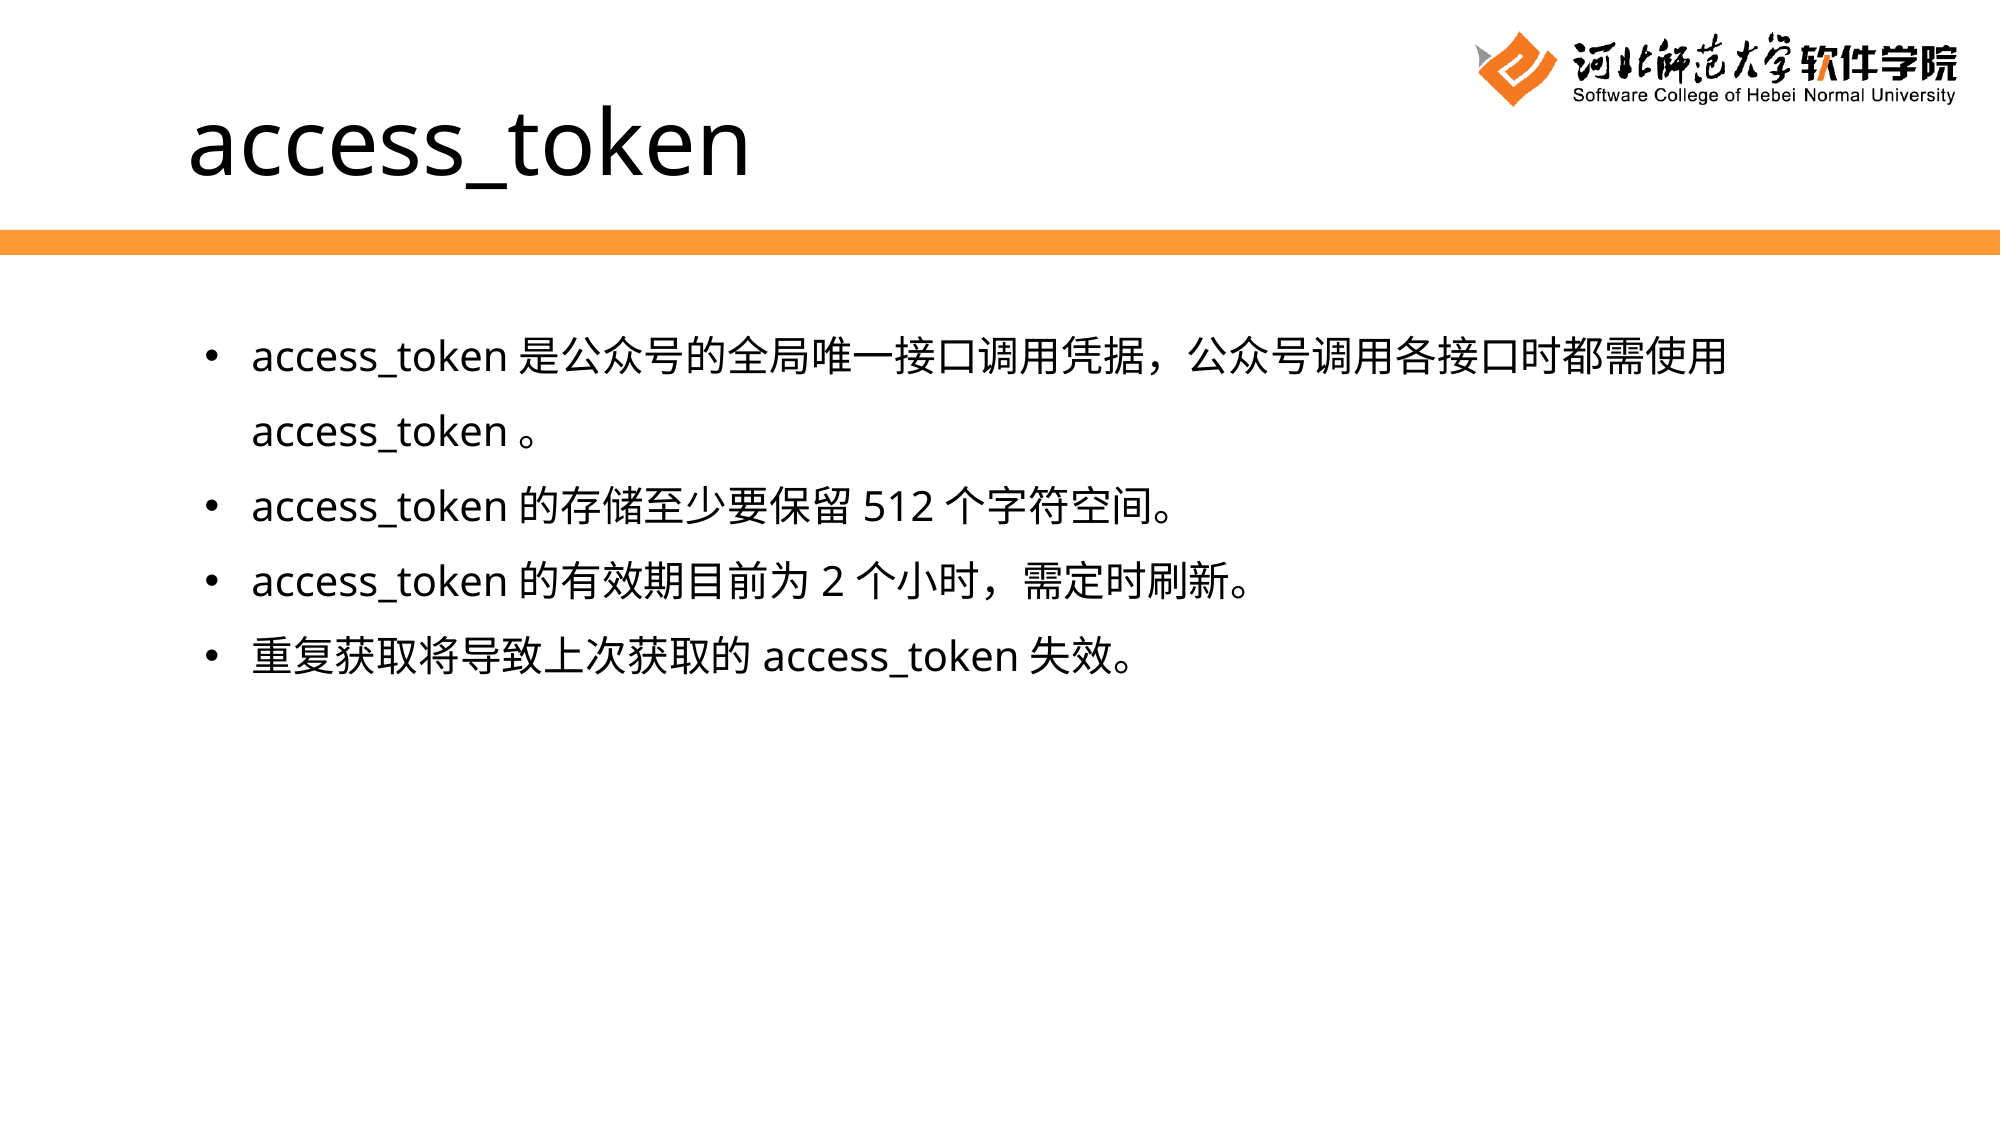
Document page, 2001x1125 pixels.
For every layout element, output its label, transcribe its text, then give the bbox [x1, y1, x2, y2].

list access_token [172, 89, 1000, 202]
text_box access_token是公众号的全局唯一接口调用凭据，公众号调用各接口时都需使用access_token。 access_token的存储至少要保留512个字符空间。 access_token的有效期目前为2个小时，需定时刷新。 重复获取将导致上次获取的access_token失效。 [189, 297, 1892, 688]
picture [1475, 31, 1957, 107]
